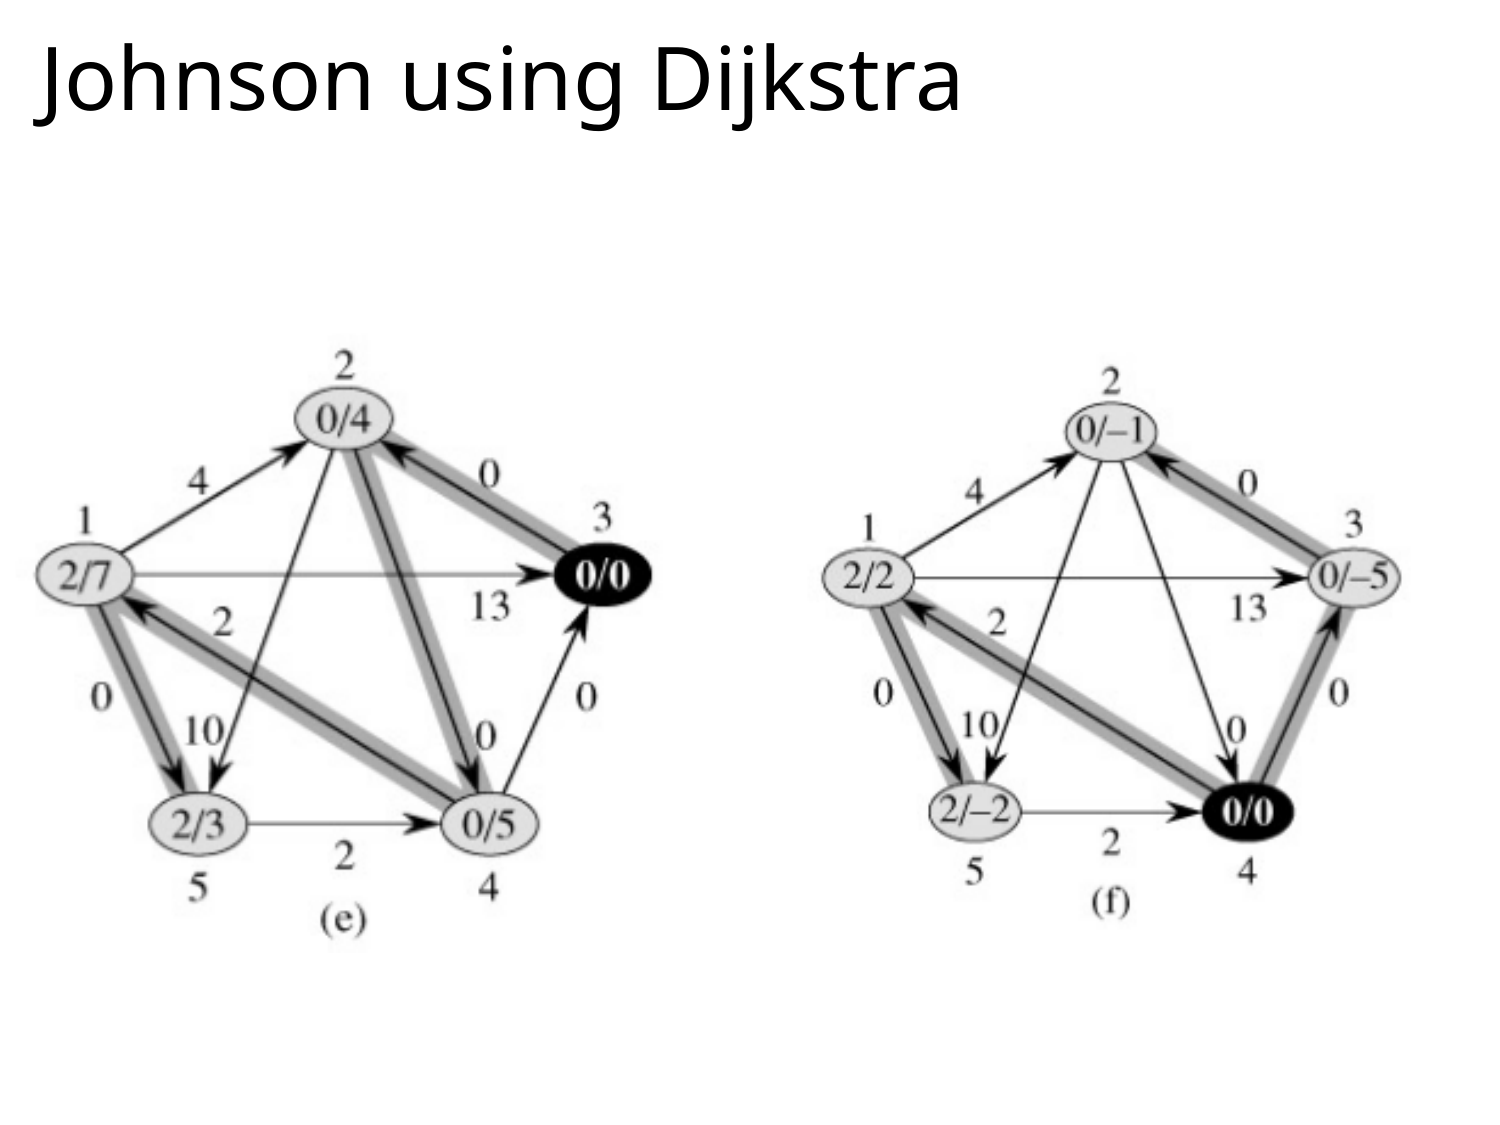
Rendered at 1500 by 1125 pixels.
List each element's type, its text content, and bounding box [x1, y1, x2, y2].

picture [805, 349, 1420, 936]
title Johnson using Dijkstra [25, 26, 1469, 138]
picture [0, 332, 667, 953]
